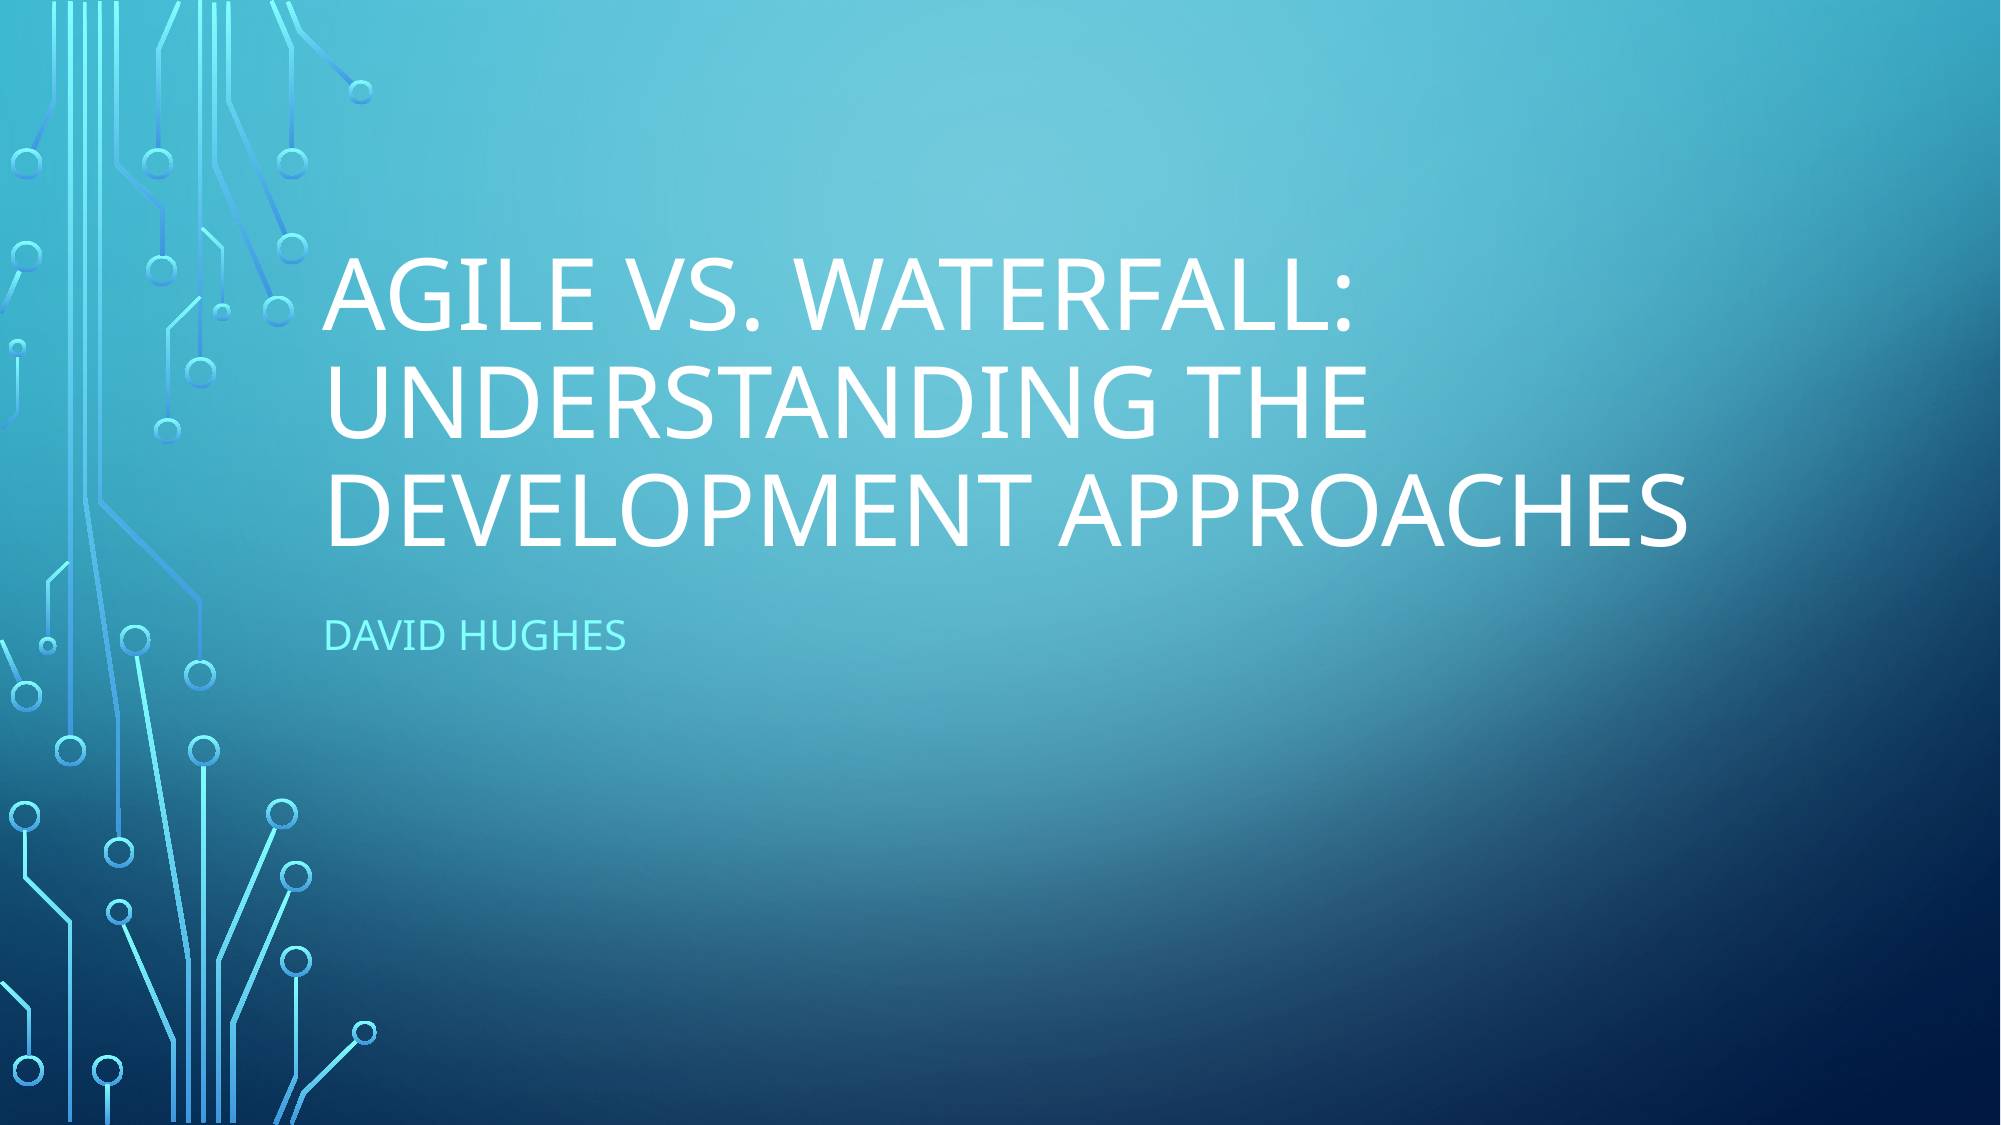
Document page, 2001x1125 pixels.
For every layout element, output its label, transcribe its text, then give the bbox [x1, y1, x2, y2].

title Agile vs. Waterfall: Understanding the Development Approaches [307, 184, 1750, 576]
subtitle David Hughes [307, 590, 1750, 863]
